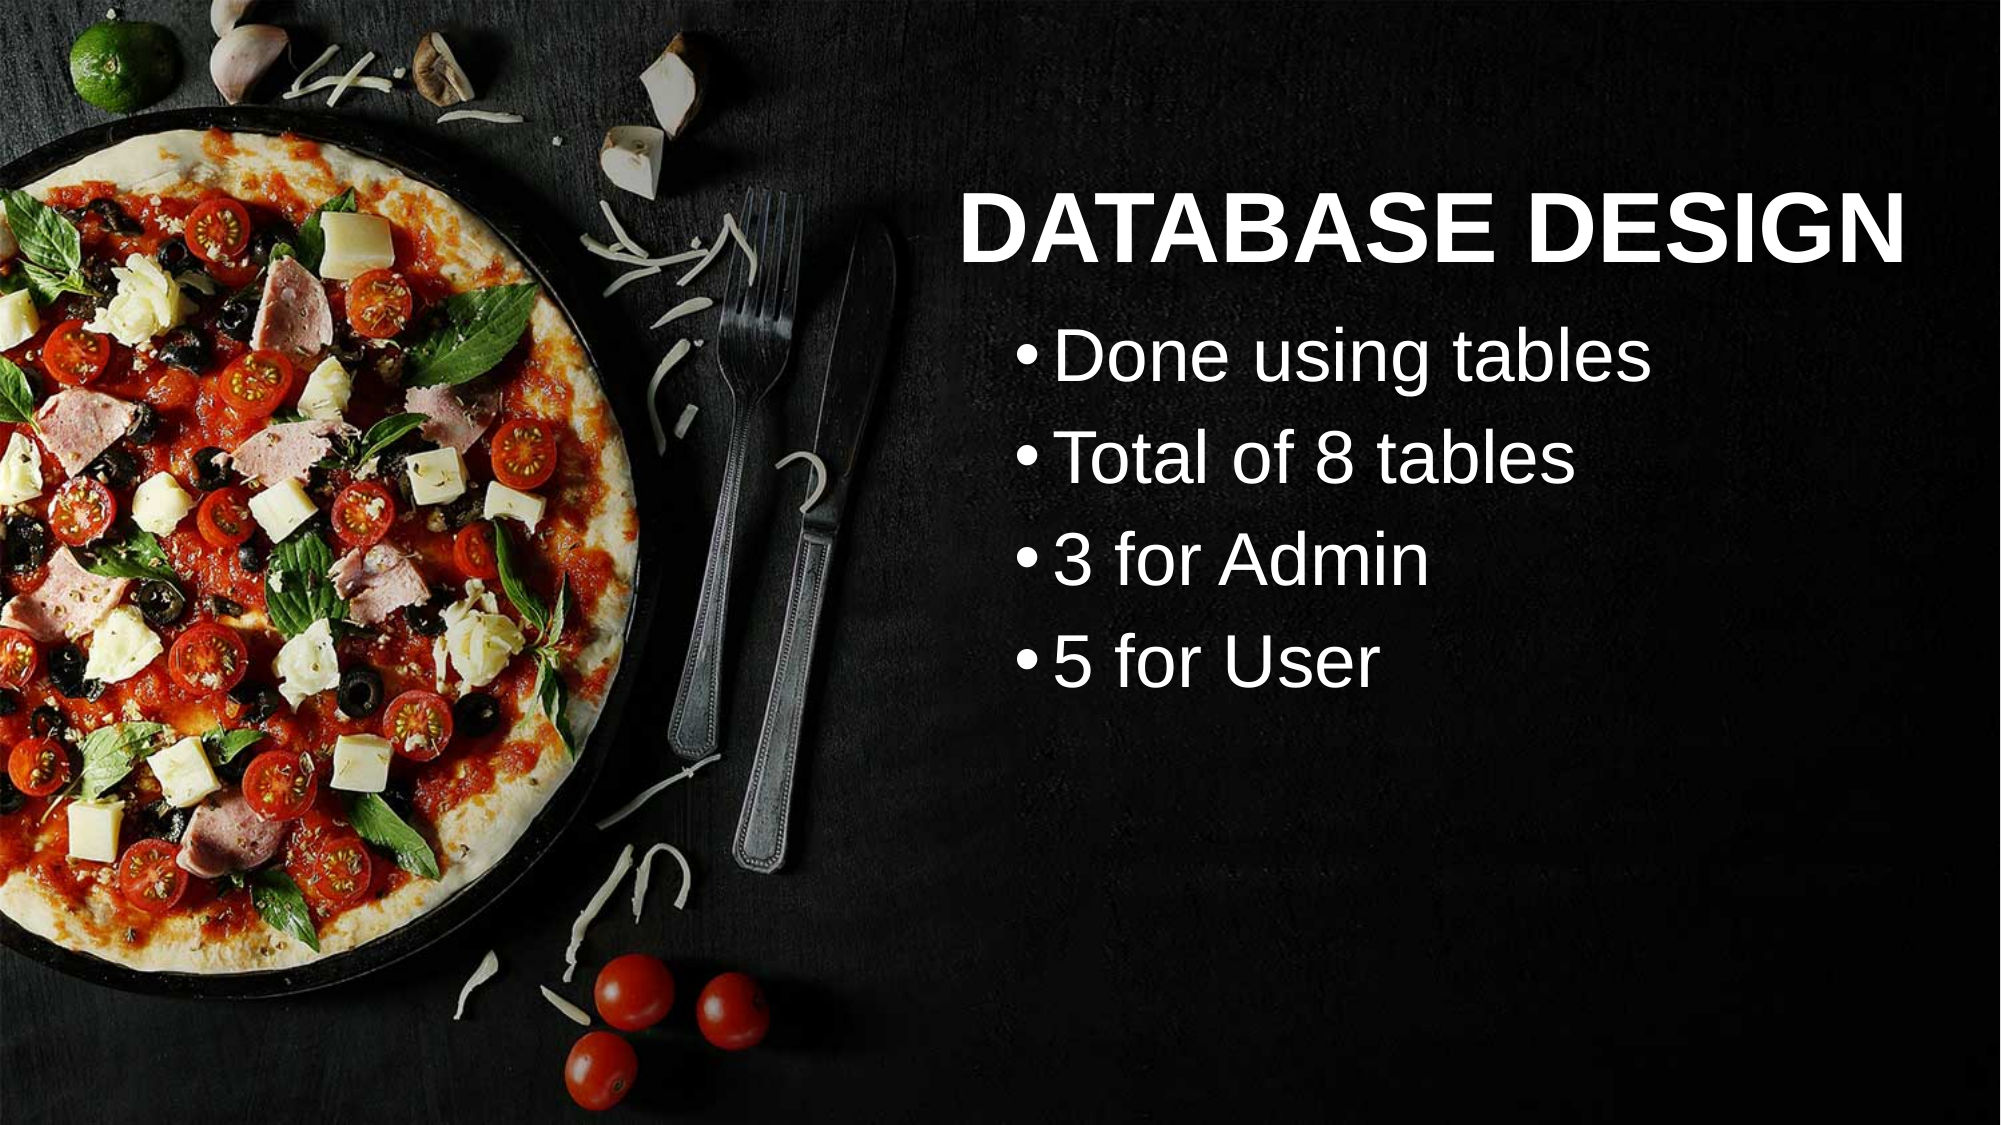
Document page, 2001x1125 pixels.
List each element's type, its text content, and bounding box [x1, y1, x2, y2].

list DATABASE DESIGN [942, 168, 2000, 478]
list Done using tables Total of 8 tables 3 for Admin 5 for User [999, 309, 2000, 800]
picture [0, 0, 2001, 1125]
